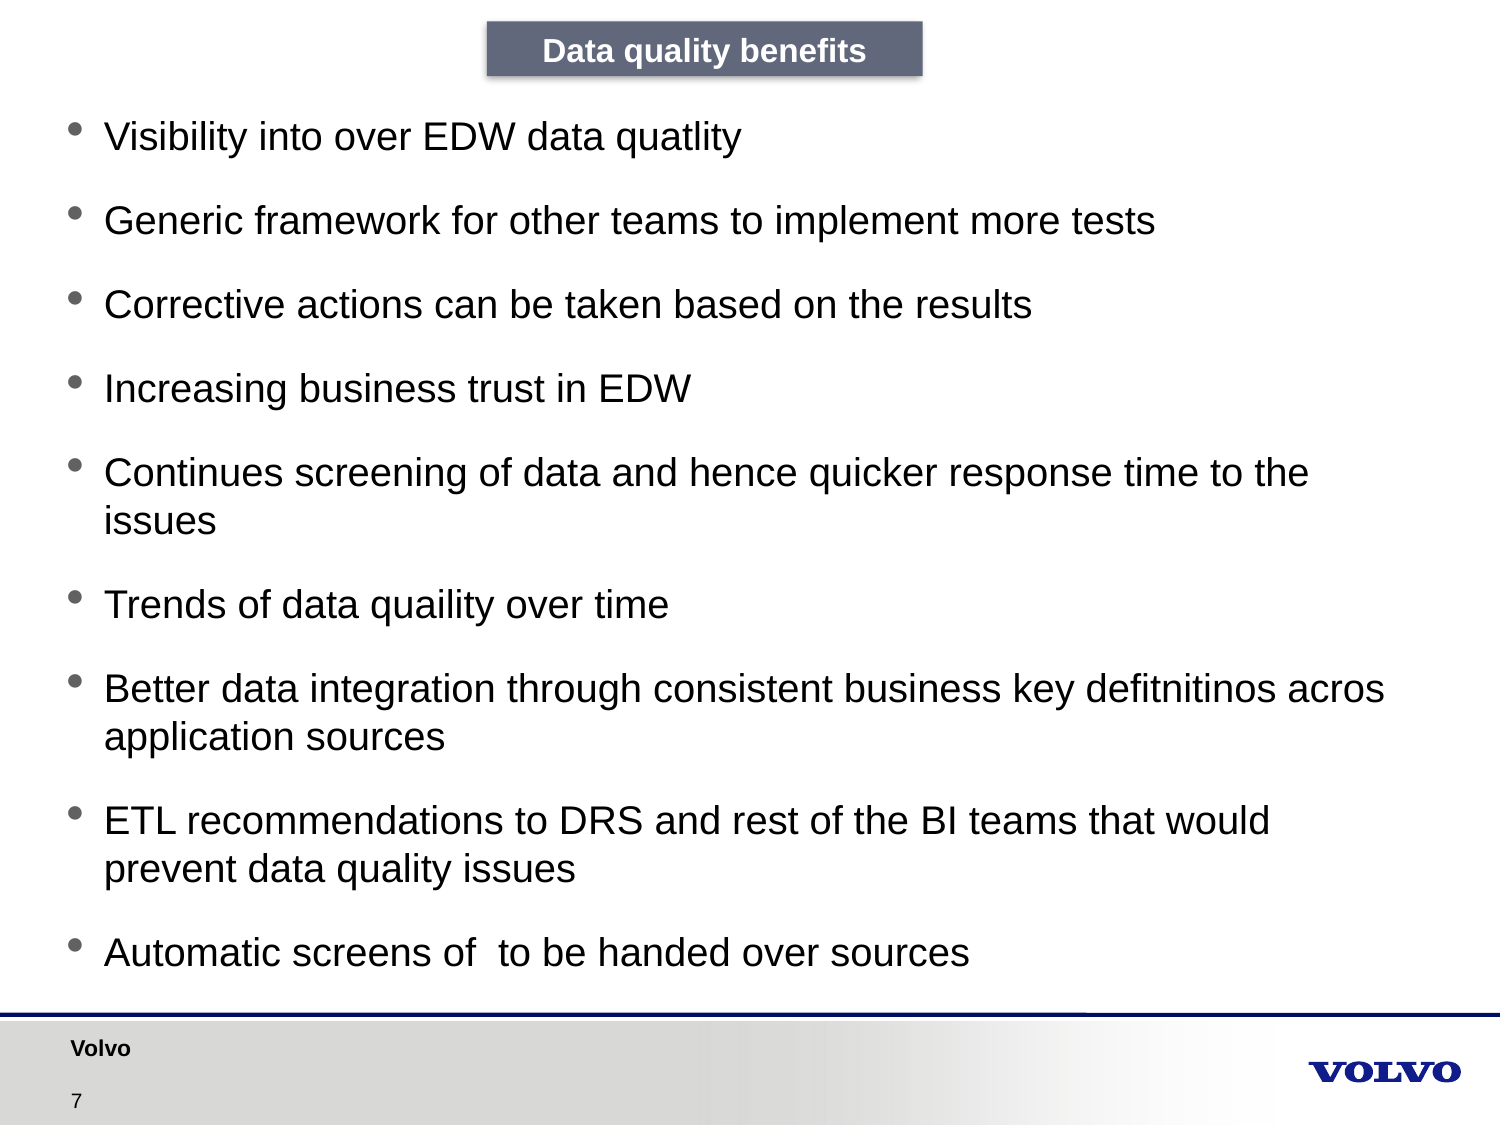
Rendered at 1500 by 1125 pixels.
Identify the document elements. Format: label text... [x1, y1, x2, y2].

slide_number 7 [55, 1085, 139, 1121]
list Visibility into over EDW data quatlity Generic framework for other teams to implement more tests Corrective actions can be taken based on the results Increasing business trust in EDW Continues screening of data and hence quicker response time to the issues Trends of data quaility over time Better data integration through consistent business key defitnitinos acros application sources ETL recommendations to DRS and rest of the BI teams that would prevent data quality issues Automatic screens of to be handed over sources [53, 102, 1404, 984]
picture [0, 1021, 1308, 1125]
text_box Data quality benefits [486, 21, 923, 77]
